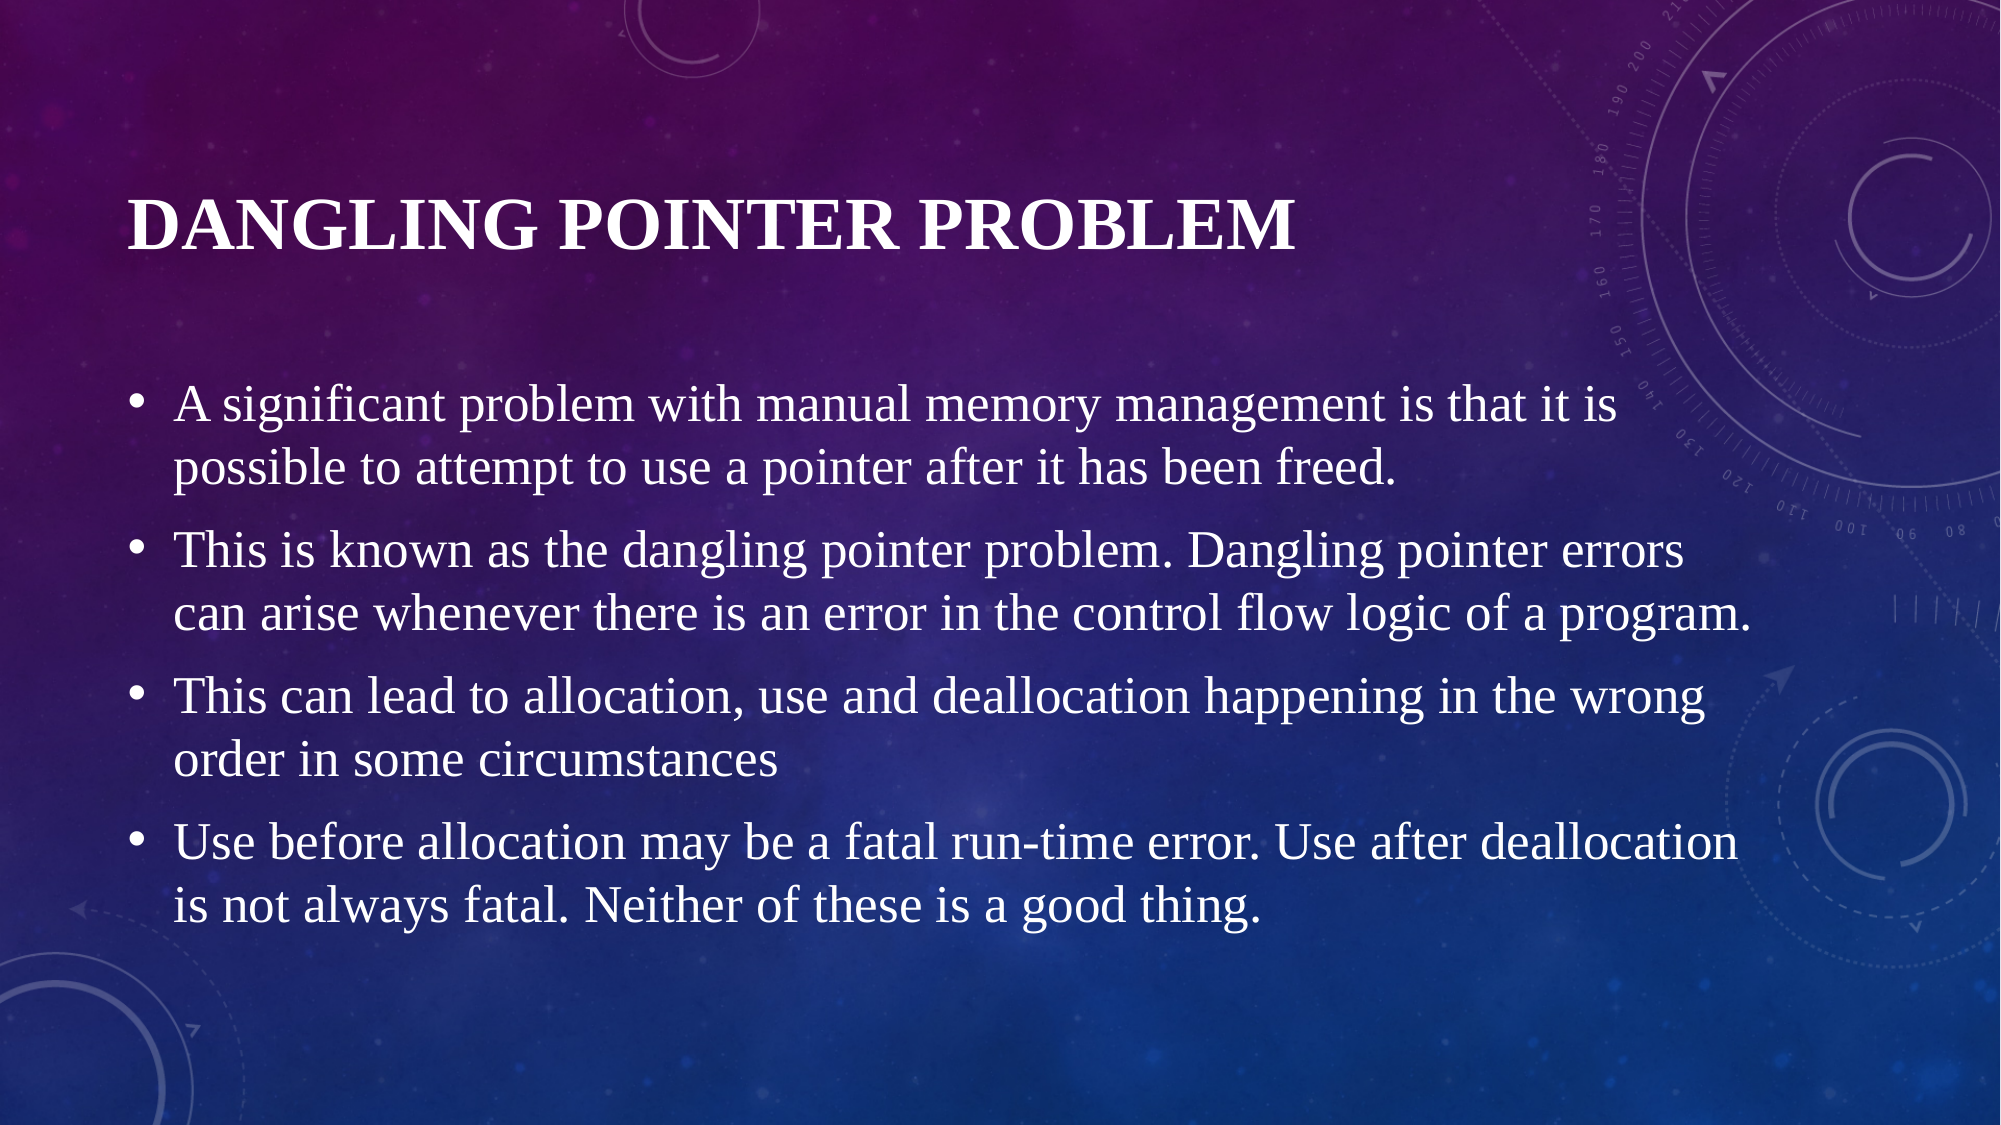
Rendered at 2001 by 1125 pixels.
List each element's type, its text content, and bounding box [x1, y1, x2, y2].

list A significant problem with manual memory management is that it is possible to attempt to use a pointer after it has been freed. This is known as the dangling pointer problem. Dangling pointer errors can arise whenever there is an error in the control flow logic of a program. This can lead to allocation, use and deallocation happening in the wrong order in some circumstances Use before allocation may be a fatal run-time error. Use after deallocation is not always fatal. Neither of these is a good thing. [112, 351, 1775, 950]
picture [0, 0, 2001, 1125]
title Dangling Pointer Problem [112, 99, 1775, 339]
